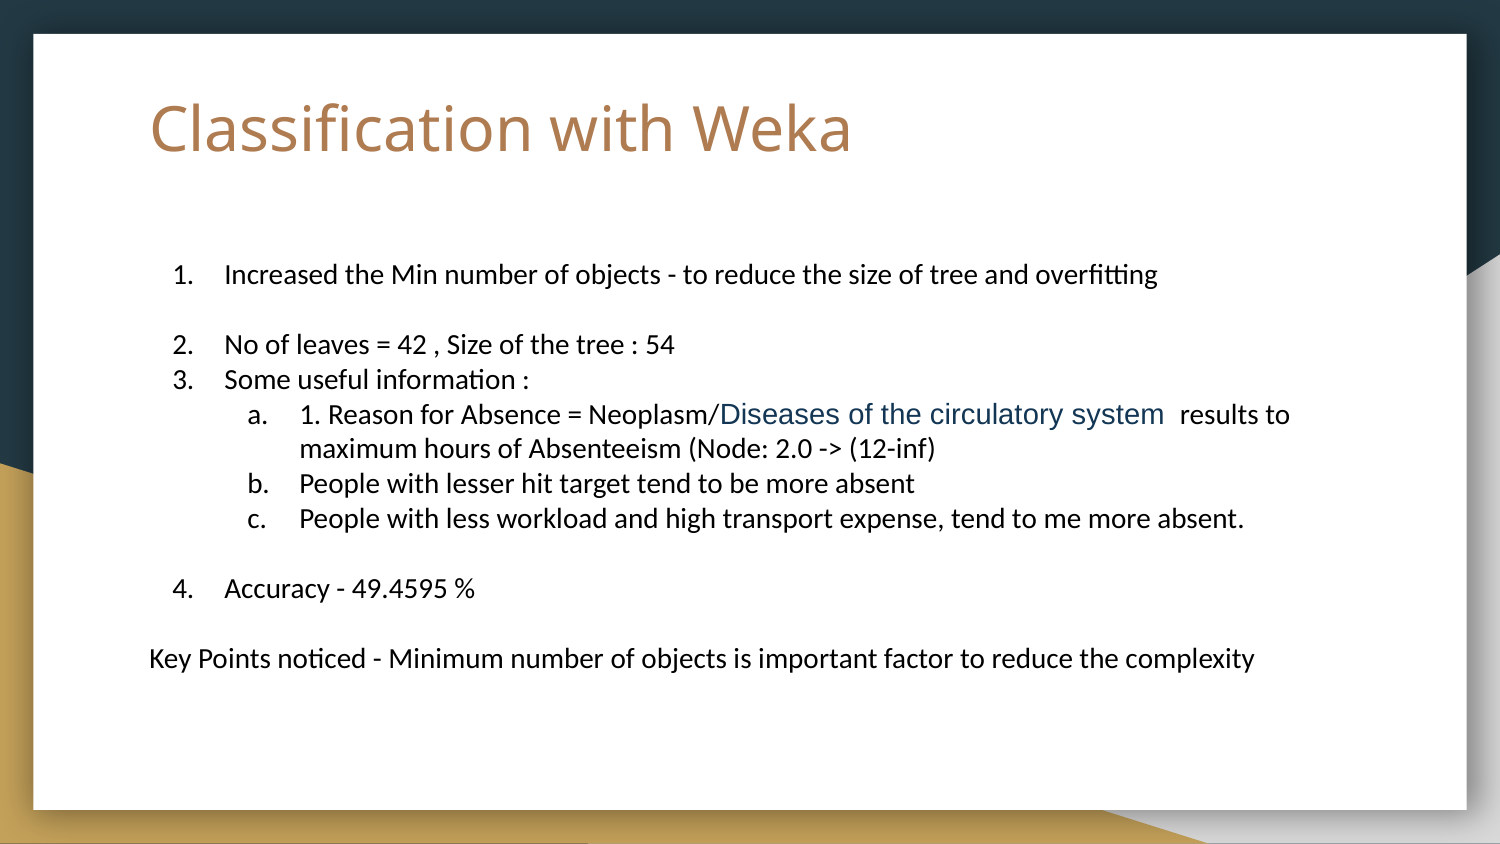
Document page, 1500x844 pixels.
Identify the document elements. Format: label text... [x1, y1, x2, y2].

title Classification with Weka [134, 73, 1366, 190]
list Increased the Min number of objects - to reduce the size of tree and overfitting No of leaves = 42 , Size of the tree : 54 Some useful information : 1. Reason for Absence = Neoplasm/Diseases of the circulatory system results to maximum hours of Absenteeism (Node: 2.0 -> (12-inf) People with lesser hit target tend to be more absent People with less workload and high transport expense, tend to me more absent. Accuracy - 49.4595 % Key Points noticed - Minimum number of objects is important factor to reduce the complexity [134, 212, 1366, 729]
